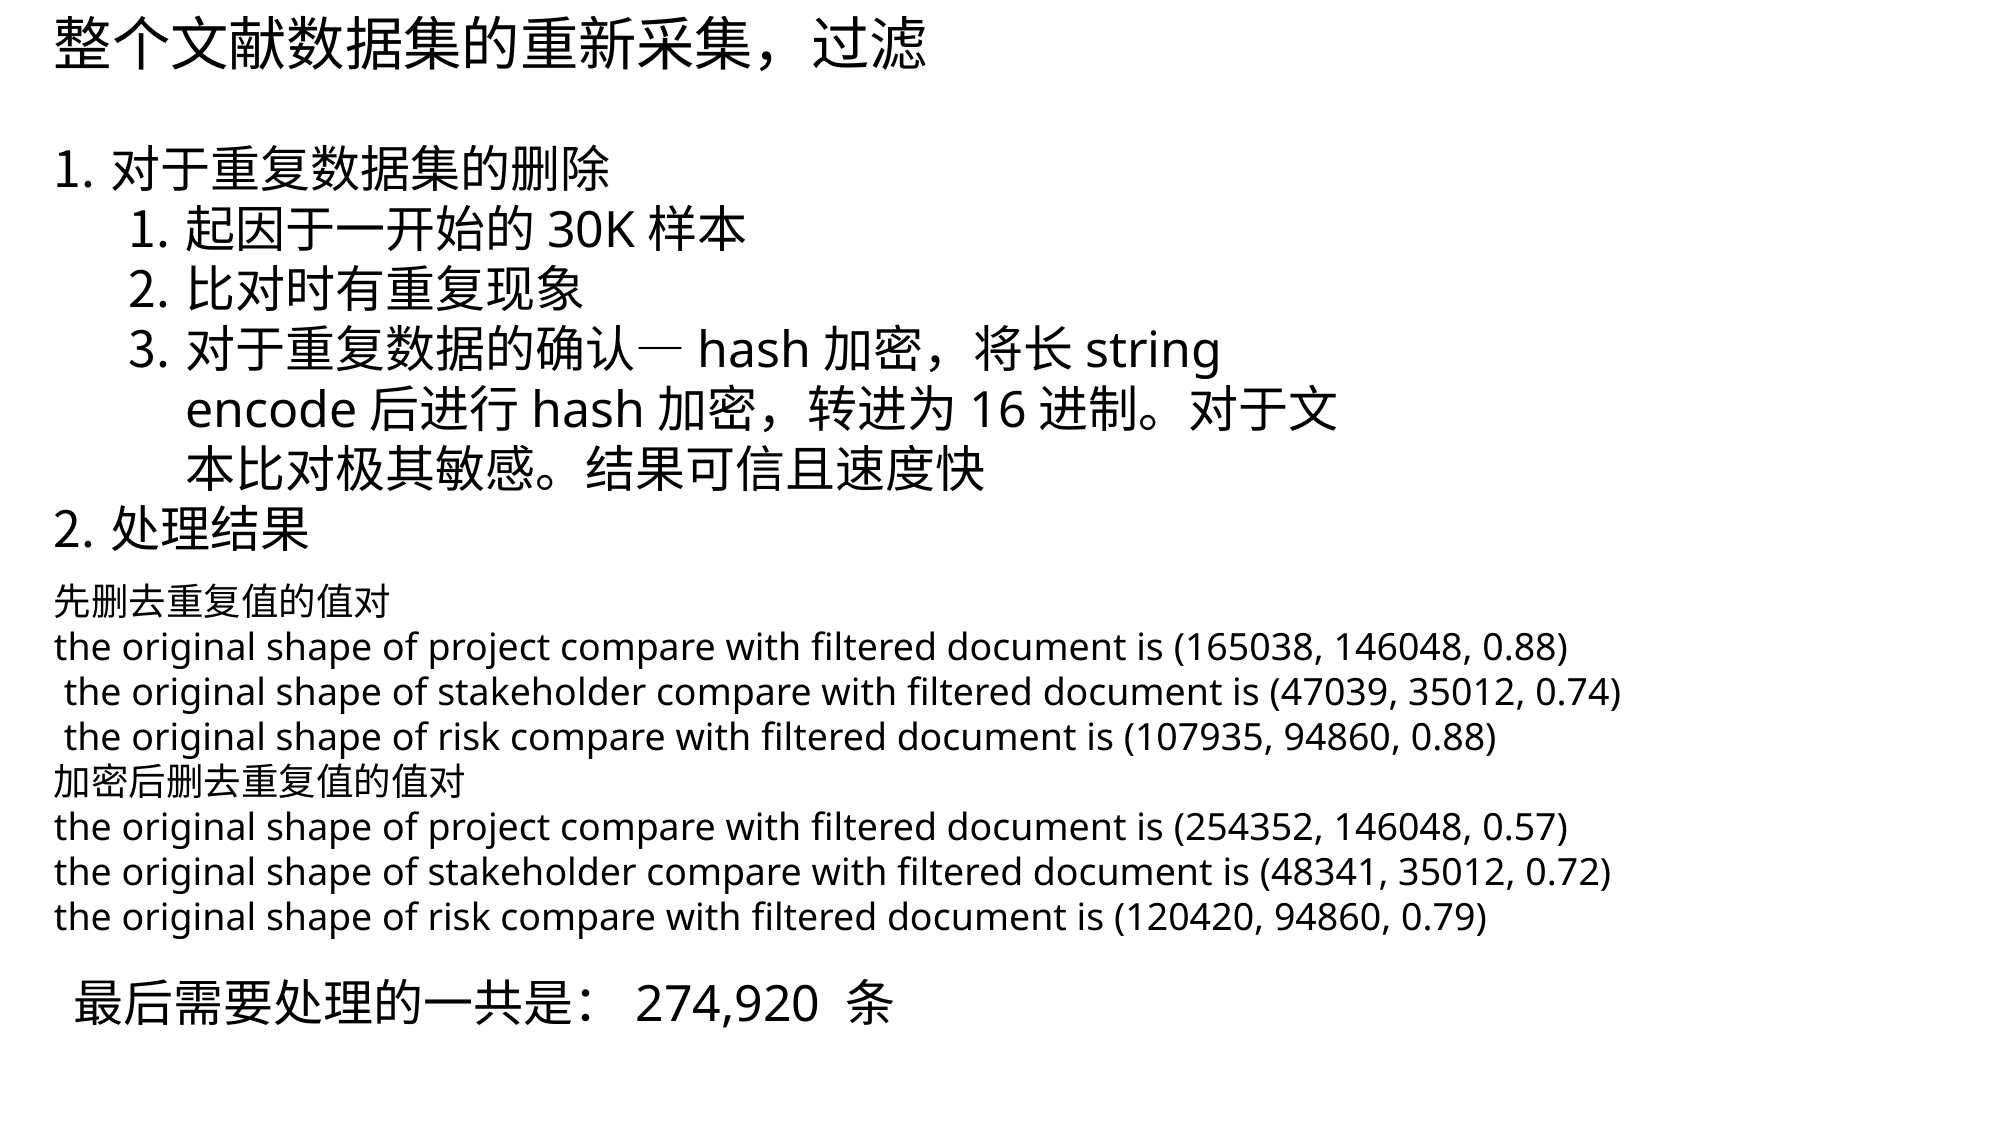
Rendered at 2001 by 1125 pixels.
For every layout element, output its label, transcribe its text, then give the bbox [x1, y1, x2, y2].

text_box 整个文献数据集的重新采集，过滤 对于重复数据集的删除 起因于一开始的30K样本 比对时有重复现象 对于重复数据的确认—hash加密，将长string encode后进行hash加密，转进为16进制。对于文本比对极其敏感。结果可信且速度快 处理结果 [39, 0, 1375, 565]
text_box 最后需要处理的一共是：274,920 条 [58, 964, 1461, 1099]
text_box 先删去重复值的值对 the original shape of project compare with filtered document is (165038, 146048, 0.88) the original shape of stakeholder compare with filtered document is (47039, 35012, 0.74) the original shape of risk compare with filtered document is (107935, 94860, 0.88) 加密后删去重复值的值对 the original shape of project compare with filtered document is (254352, 146048, 0.57) the original shape of stakeholder compare with filtered document is (48341, 35012, 0.72) the original shape of risk compare with filtered document is (120420, 94860, 0.79) [39, 570, 1688, 946]
